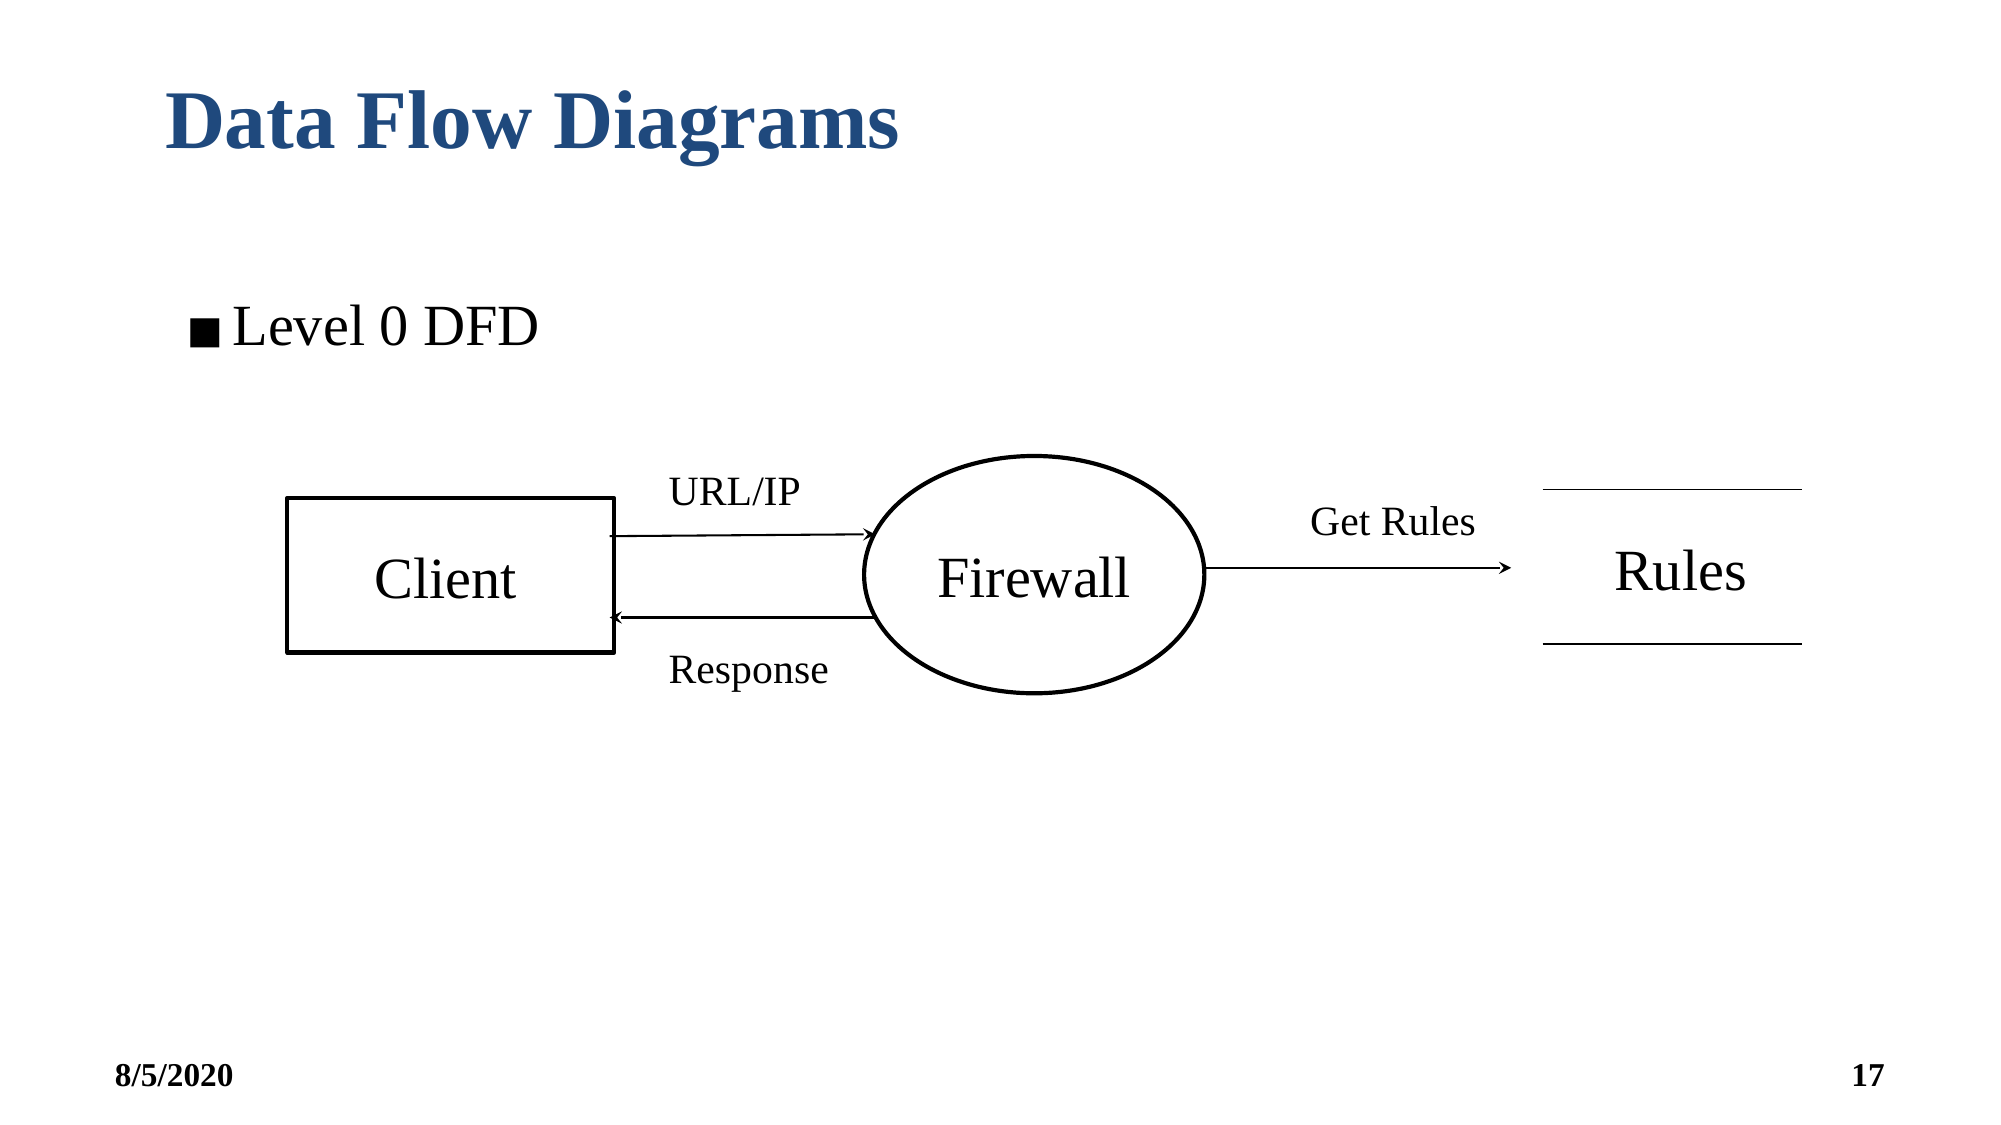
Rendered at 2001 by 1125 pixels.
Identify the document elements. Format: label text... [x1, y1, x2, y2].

slide_number ‹#› [1433, 1042, 1900, 1103]
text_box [609, 533, 876, 537]
text_box Get Rules [1295, 486, 1508, 552]
text_box Rules [1596, 524, 1762, 610]
text_box Level 0 DFD [170, 279, 933, 365]
text_box Response [653, 634, 865, 700]
text_box Client [287, 498, 615, 653]
text_box URL/IP [653, 455, 817, 521]
text_box Data Flow Diagrams [0, 58, 2000, 173]
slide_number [99, 1042, 567, 1103]
text_box Firewall [864, 455, 1205, 694]
